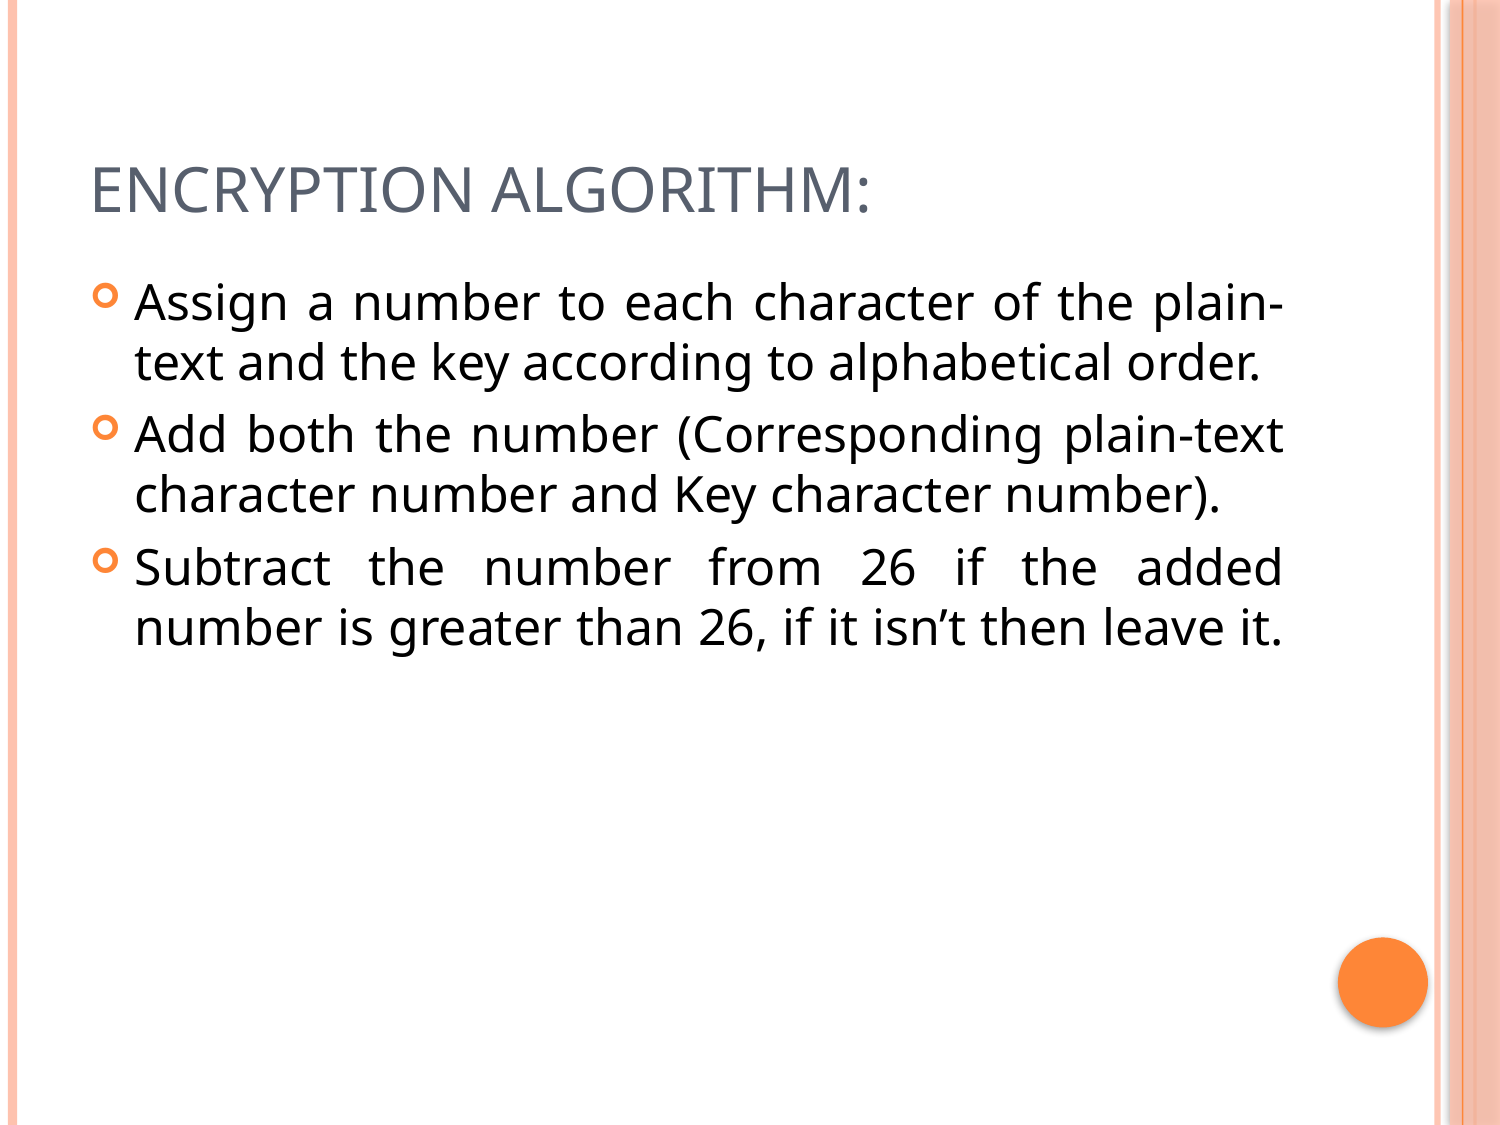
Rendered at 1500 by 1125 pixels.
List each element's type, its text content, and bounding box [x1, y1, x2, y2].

title Encryption Algorithm: [75, 45, 1300, 233]
list Assign a number to each character of the plain-text and the key according to alphabetical order. Add both the number (Corresponding plain-text character number and Key character number). Subtract the number from 26 if the added number is greater than 26, if it isn’t then leave it. [75, 262, 1300, 1062]
